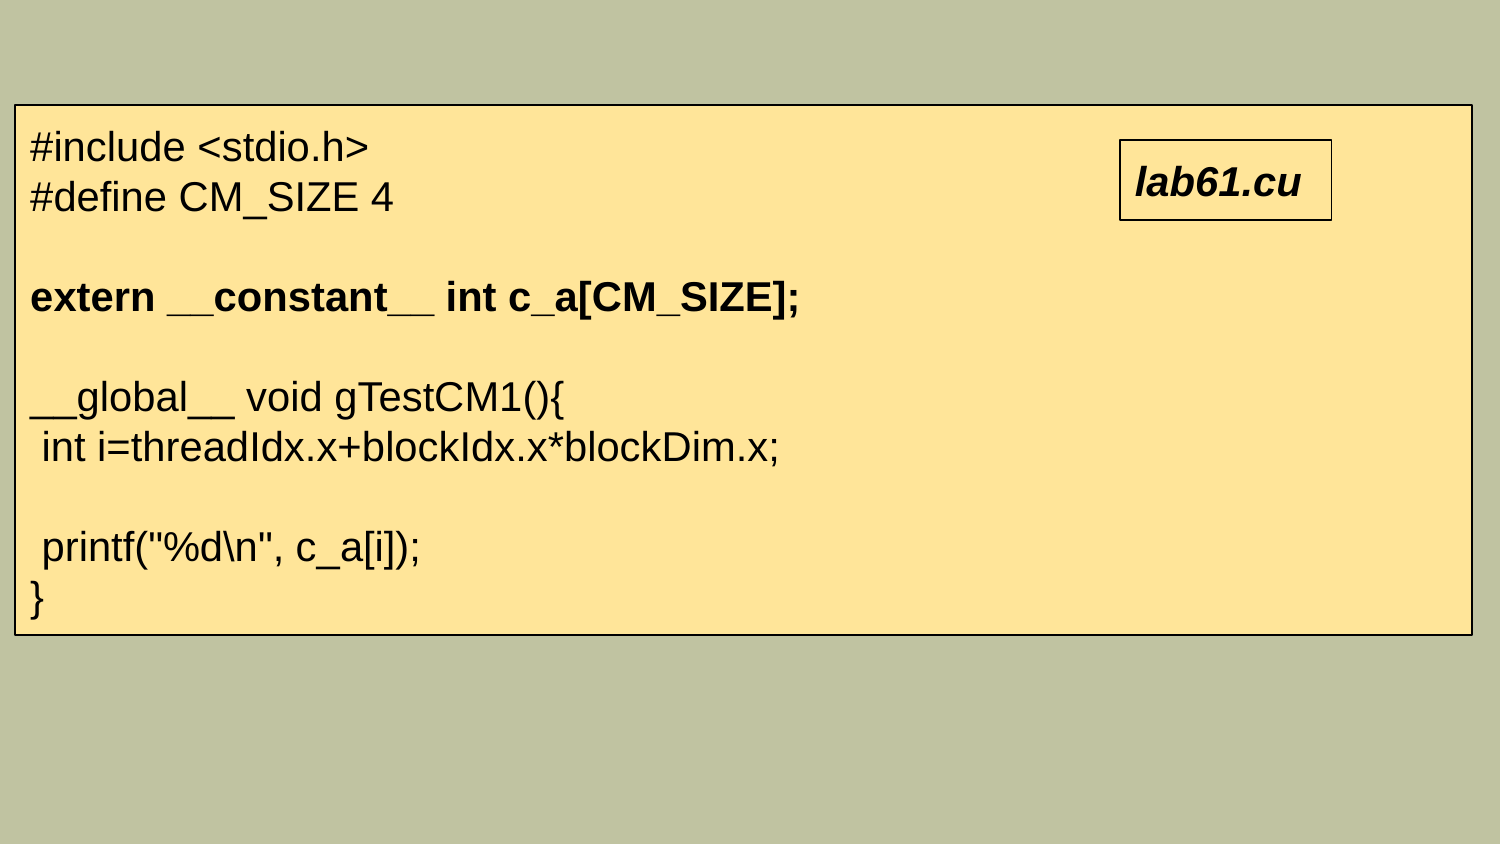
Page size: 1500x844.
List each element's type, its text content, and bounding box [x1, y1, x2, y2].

text_box #include <stdio.h> #define CM_SIZE 4 extern __constant__ int c_a[CM_SIZE]; __global__ void gTestCM1(){ int i=threadIdx.x+blockIdx.x*blockDim.x; printf("%d\n", c_a[i]); } [15, 104, 1472, 635]
text_box lab61.cu [1120, 139, 1332, 220]
